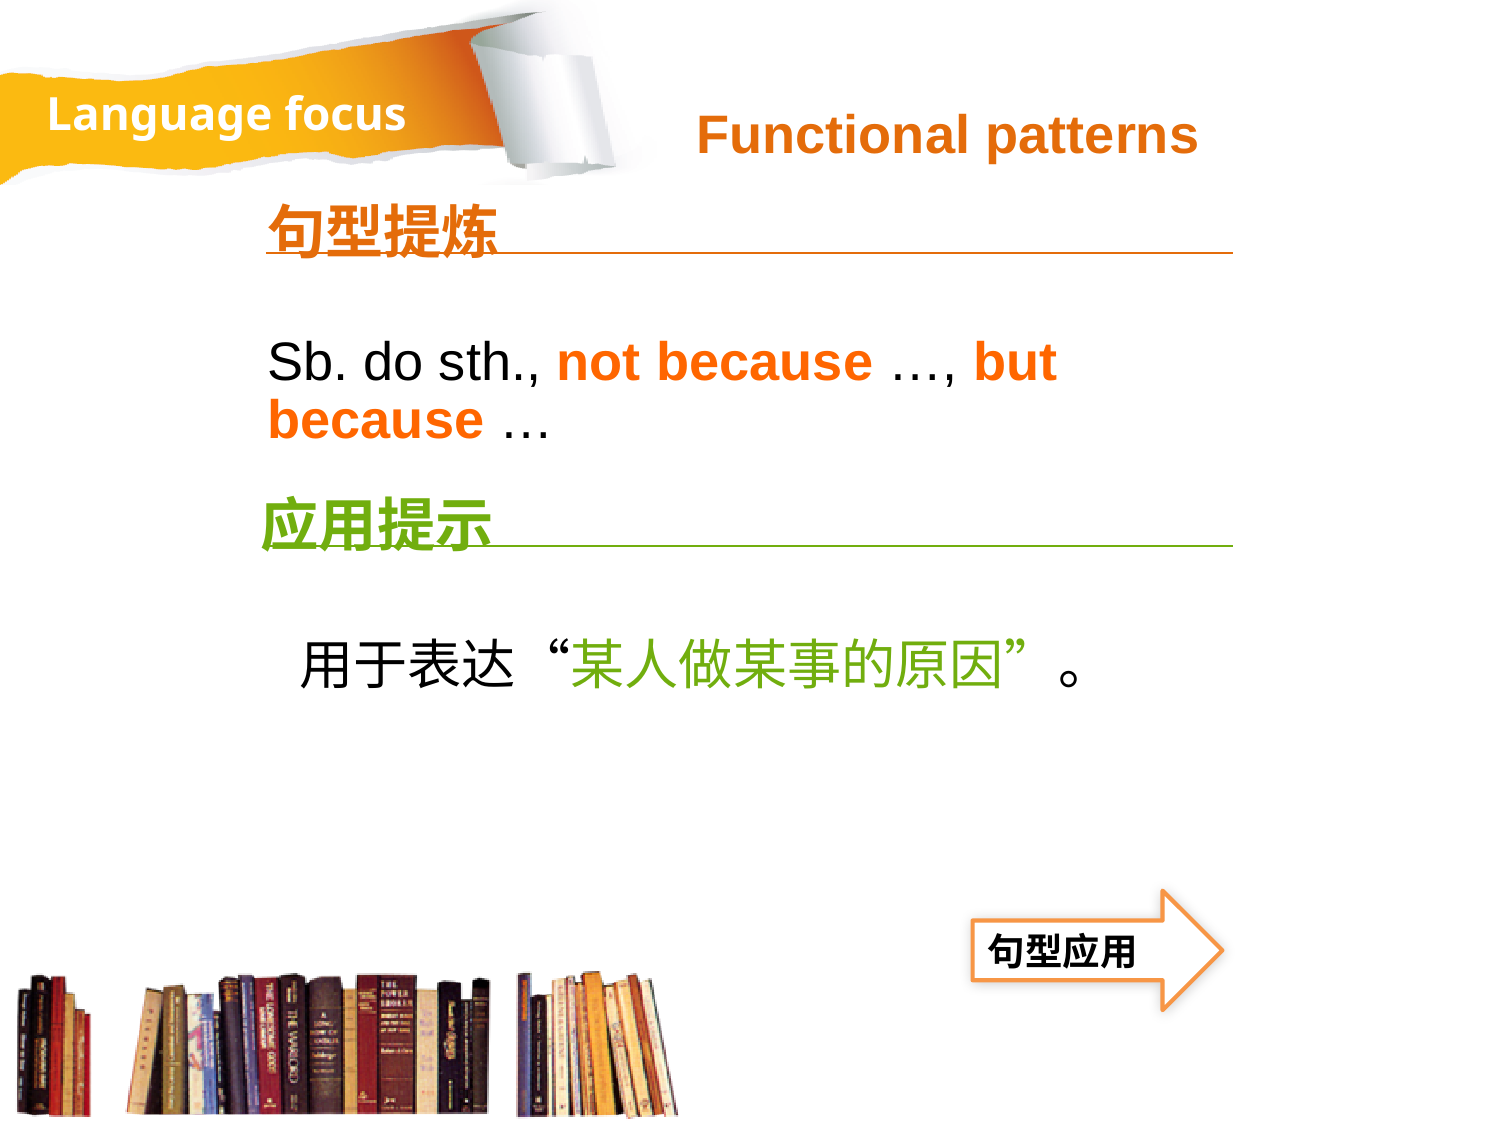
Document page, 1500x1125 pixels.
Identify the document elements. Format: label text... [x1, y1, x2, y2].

picture [0, 963, 691, 1122]
text_box 句型应用 [970, 888, 1225, 1013]
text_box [0, 0, 1219, 185]
text_box 句型提炼 [252, 193, 573, 273]
text_box Sb. do sth., not because …, but because … [252, 325, 1282, 457]
text_box 应用提示 [246, 480, 554, 566]
text_box 用于表达“某人做某事的原因”。 [259, 629, 1258, 788]
